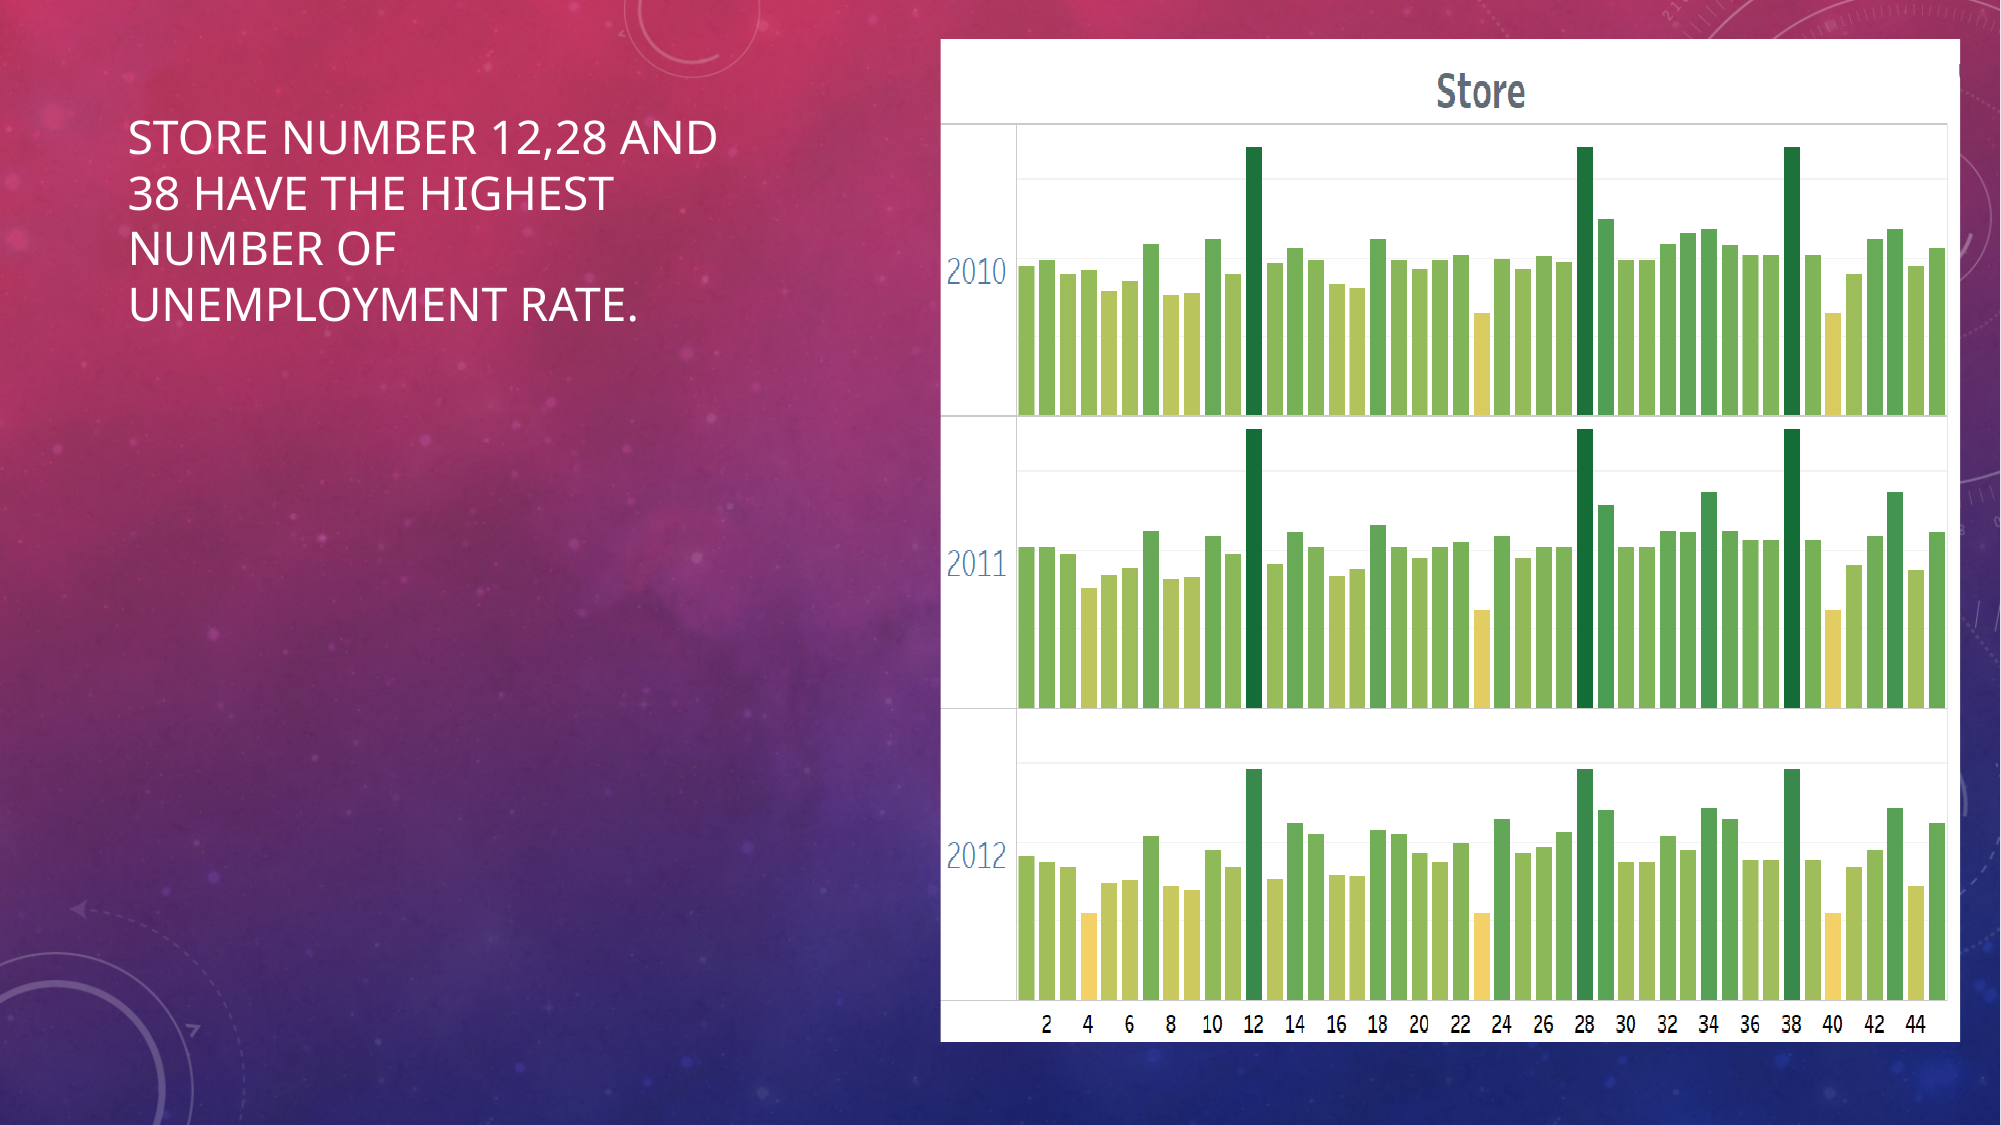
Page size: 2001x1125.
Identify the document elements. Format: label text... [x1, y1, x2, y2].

title Store number 12,28 and 38 have the highest number of unemployment rate. [112, 99, 790, 339]
picture [0, 0, 2001, 1125]
